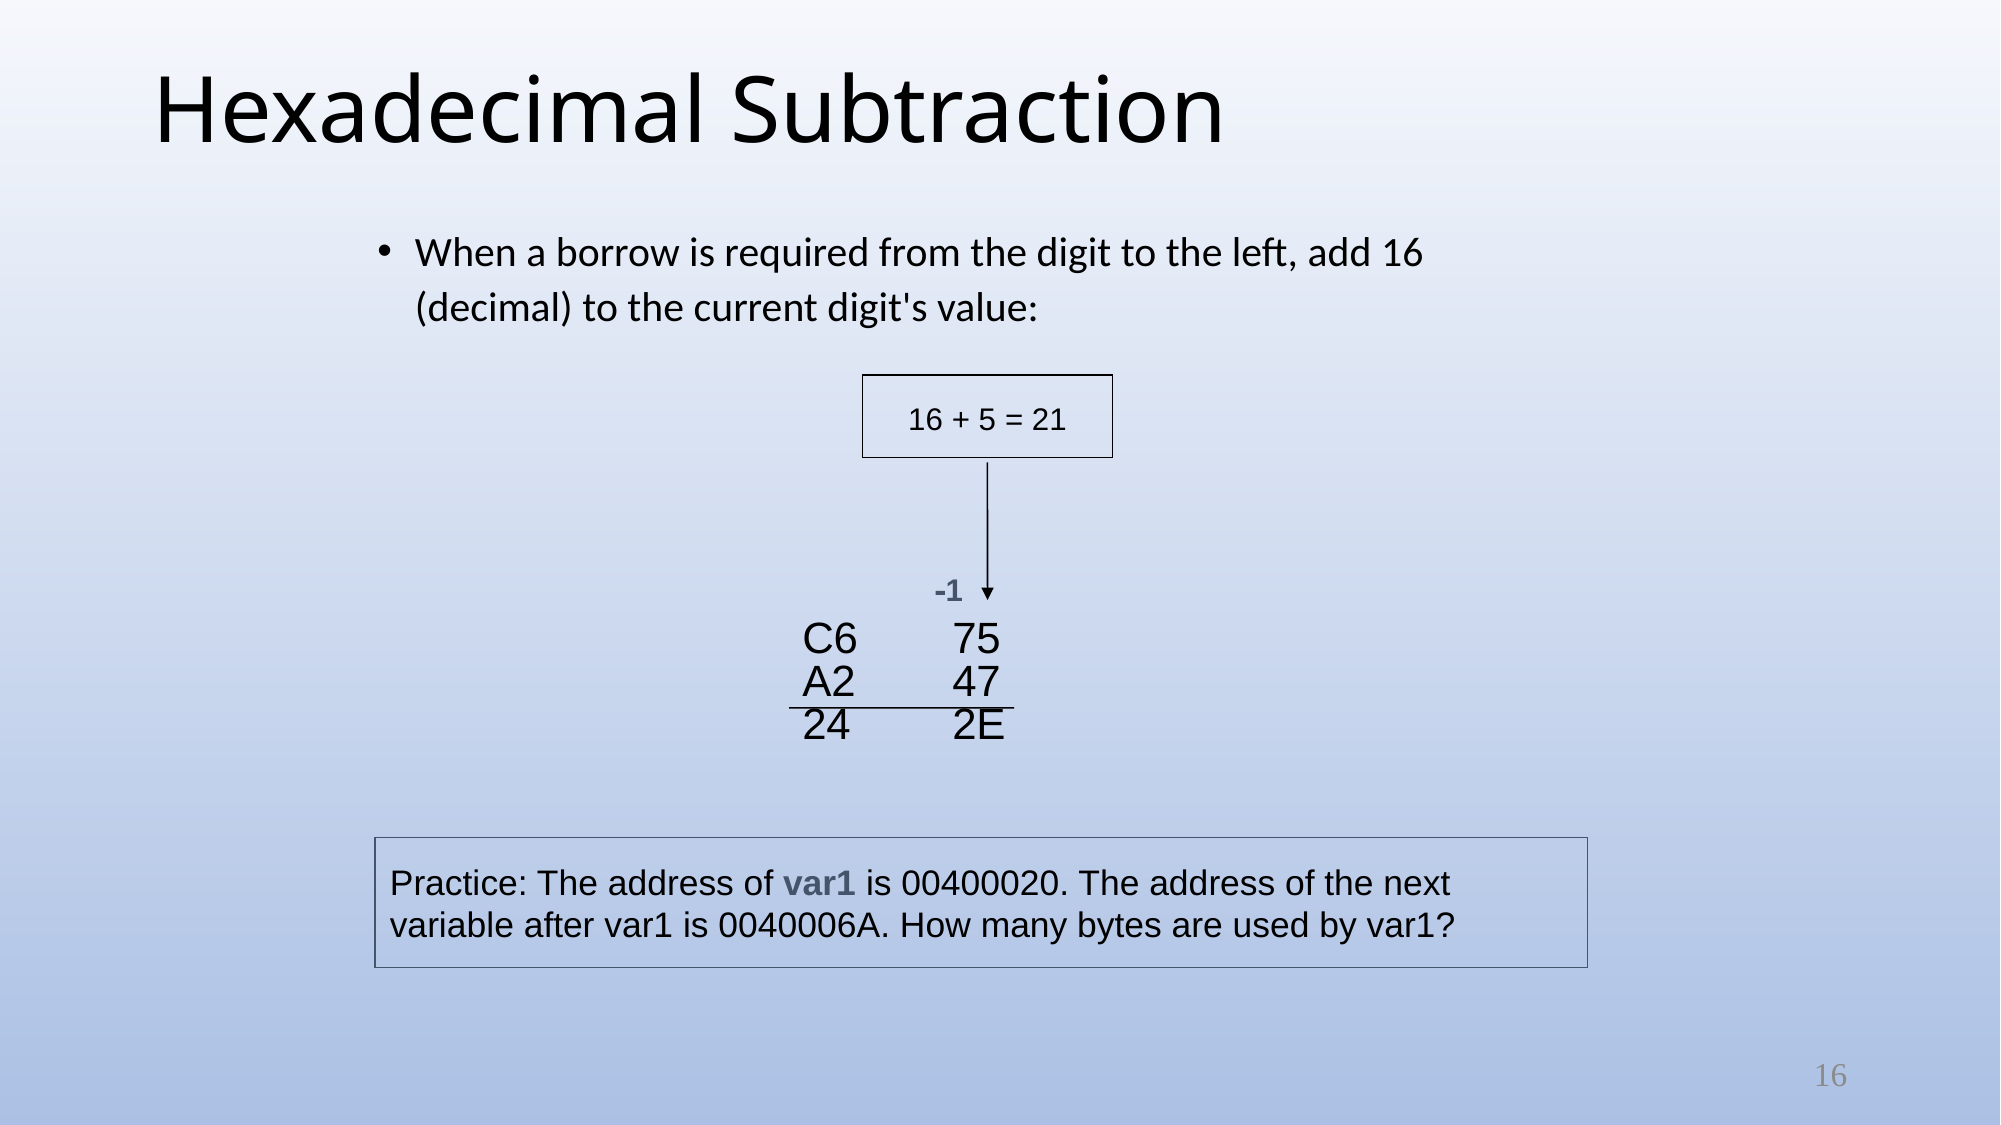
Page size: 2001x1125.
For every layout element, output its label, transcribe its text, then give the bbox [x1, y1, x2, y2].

text_box Practice: The address of var1 is 00400020. The address of the next variable after var1 is 0040006A. How many bytes are used by var1? [374, 837, 1588, 968]
text_box C6 75 A2 47 24 2E [787, 614, 1075, 766]
text_box [981, 462, 994, 601]
title Hexadecimal Subtraction [137, 4, 1863, 222]
text_box -1 [920, 551, 1008, 627]
slide_number 16 [1412, 1042, 1863, 1103]
list When a borrow is required from the digit to the left, add 16 (decimal) to the current digit's value: [362, 212, 1525, 338]
text_box 16 + 5 = 21 [862, 375, 1113, 458]
